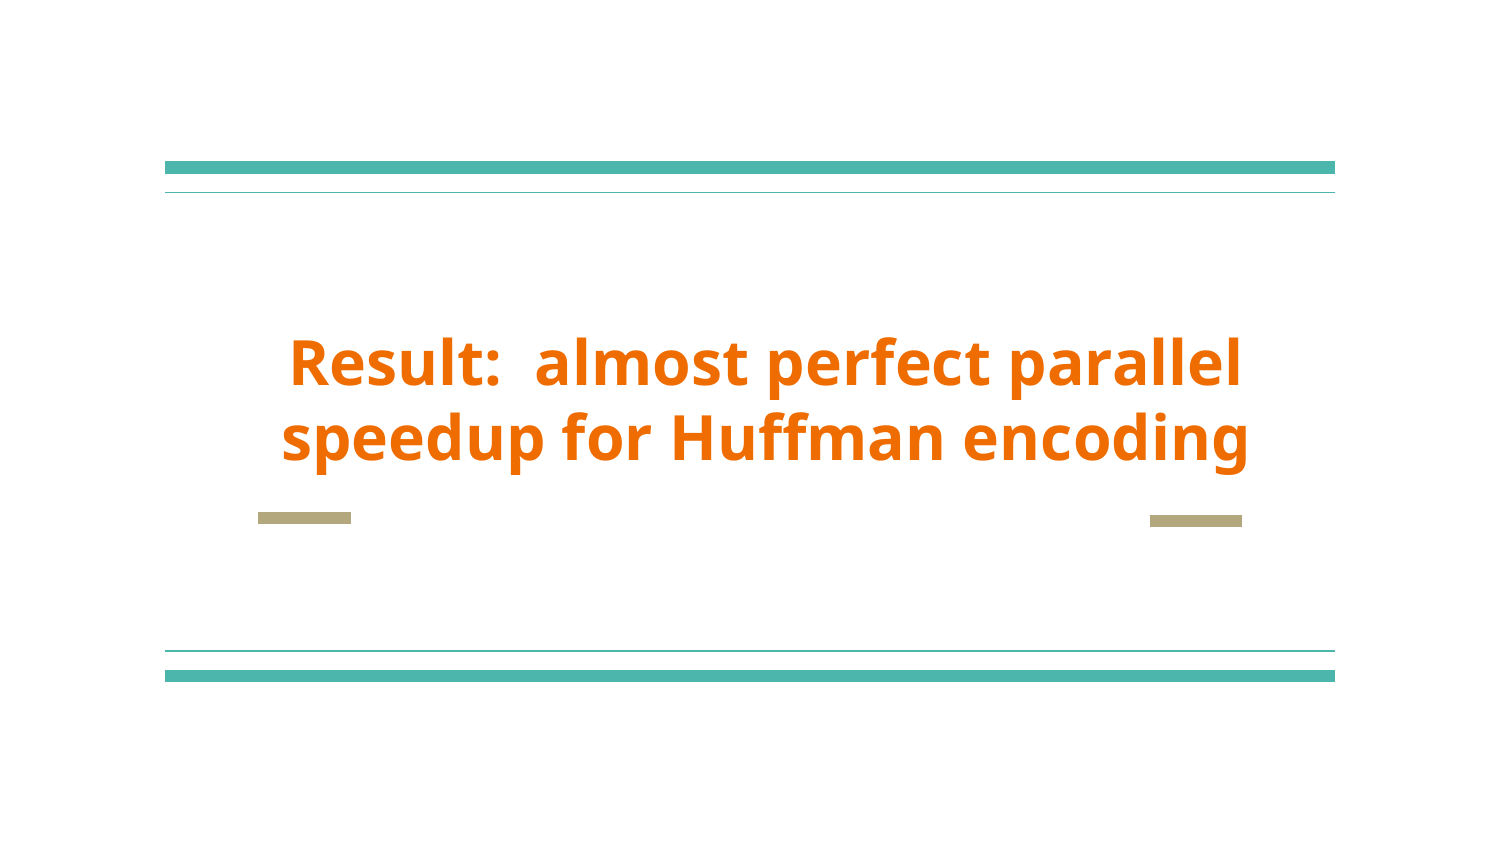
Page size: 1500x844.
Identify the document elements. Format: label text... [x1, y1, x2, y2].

title Result: almost perfect parallel speedup for Huffman encoding [168, 235, 1365, 488]
